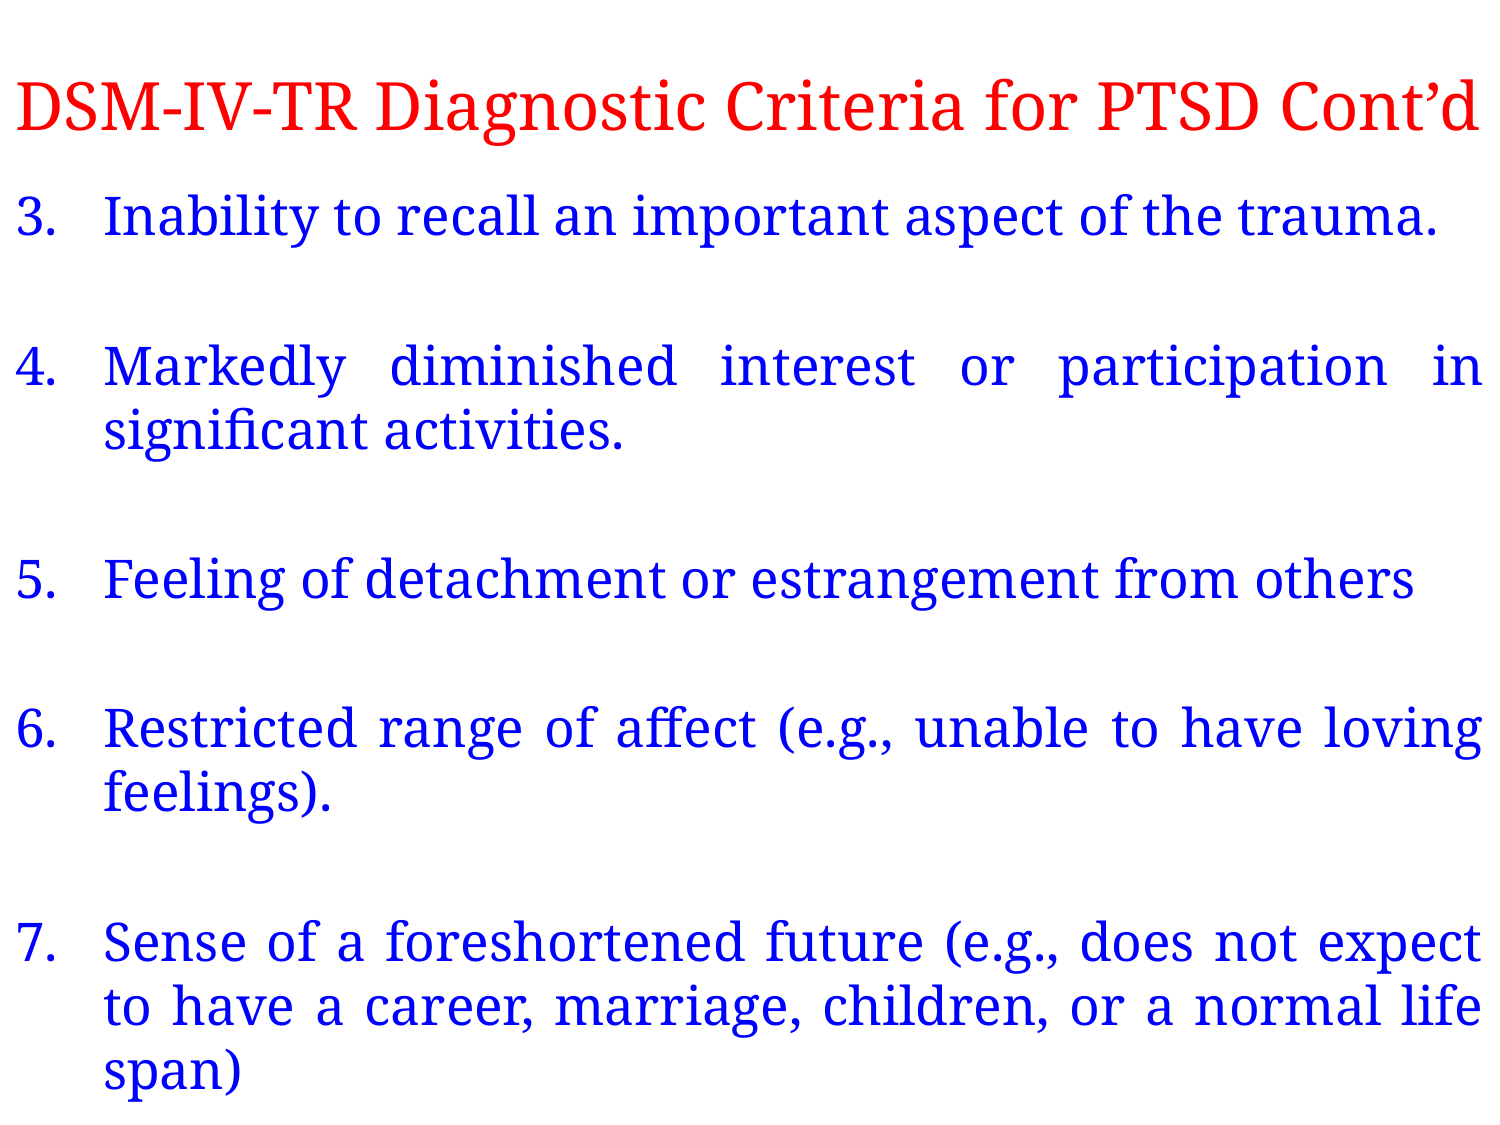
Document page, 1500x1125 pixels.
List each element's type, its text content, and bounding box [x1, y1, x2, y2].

title DSM-IV-TR Diagnostic Criteria for PTSD Cont’d [0, 45, 1500, 163]
list Inability to recall an important aspect of the trauma. Markedly diminished interest or participation in significant activities. Feeling of detachment or estrangement from others Restricted range of affect (e.g., unable to have loving feelings). Sense of a foreshortened future (e.g., does not expect to have a career, marriage, children, or a normal life span) [0, 174, 1500, 1125]
